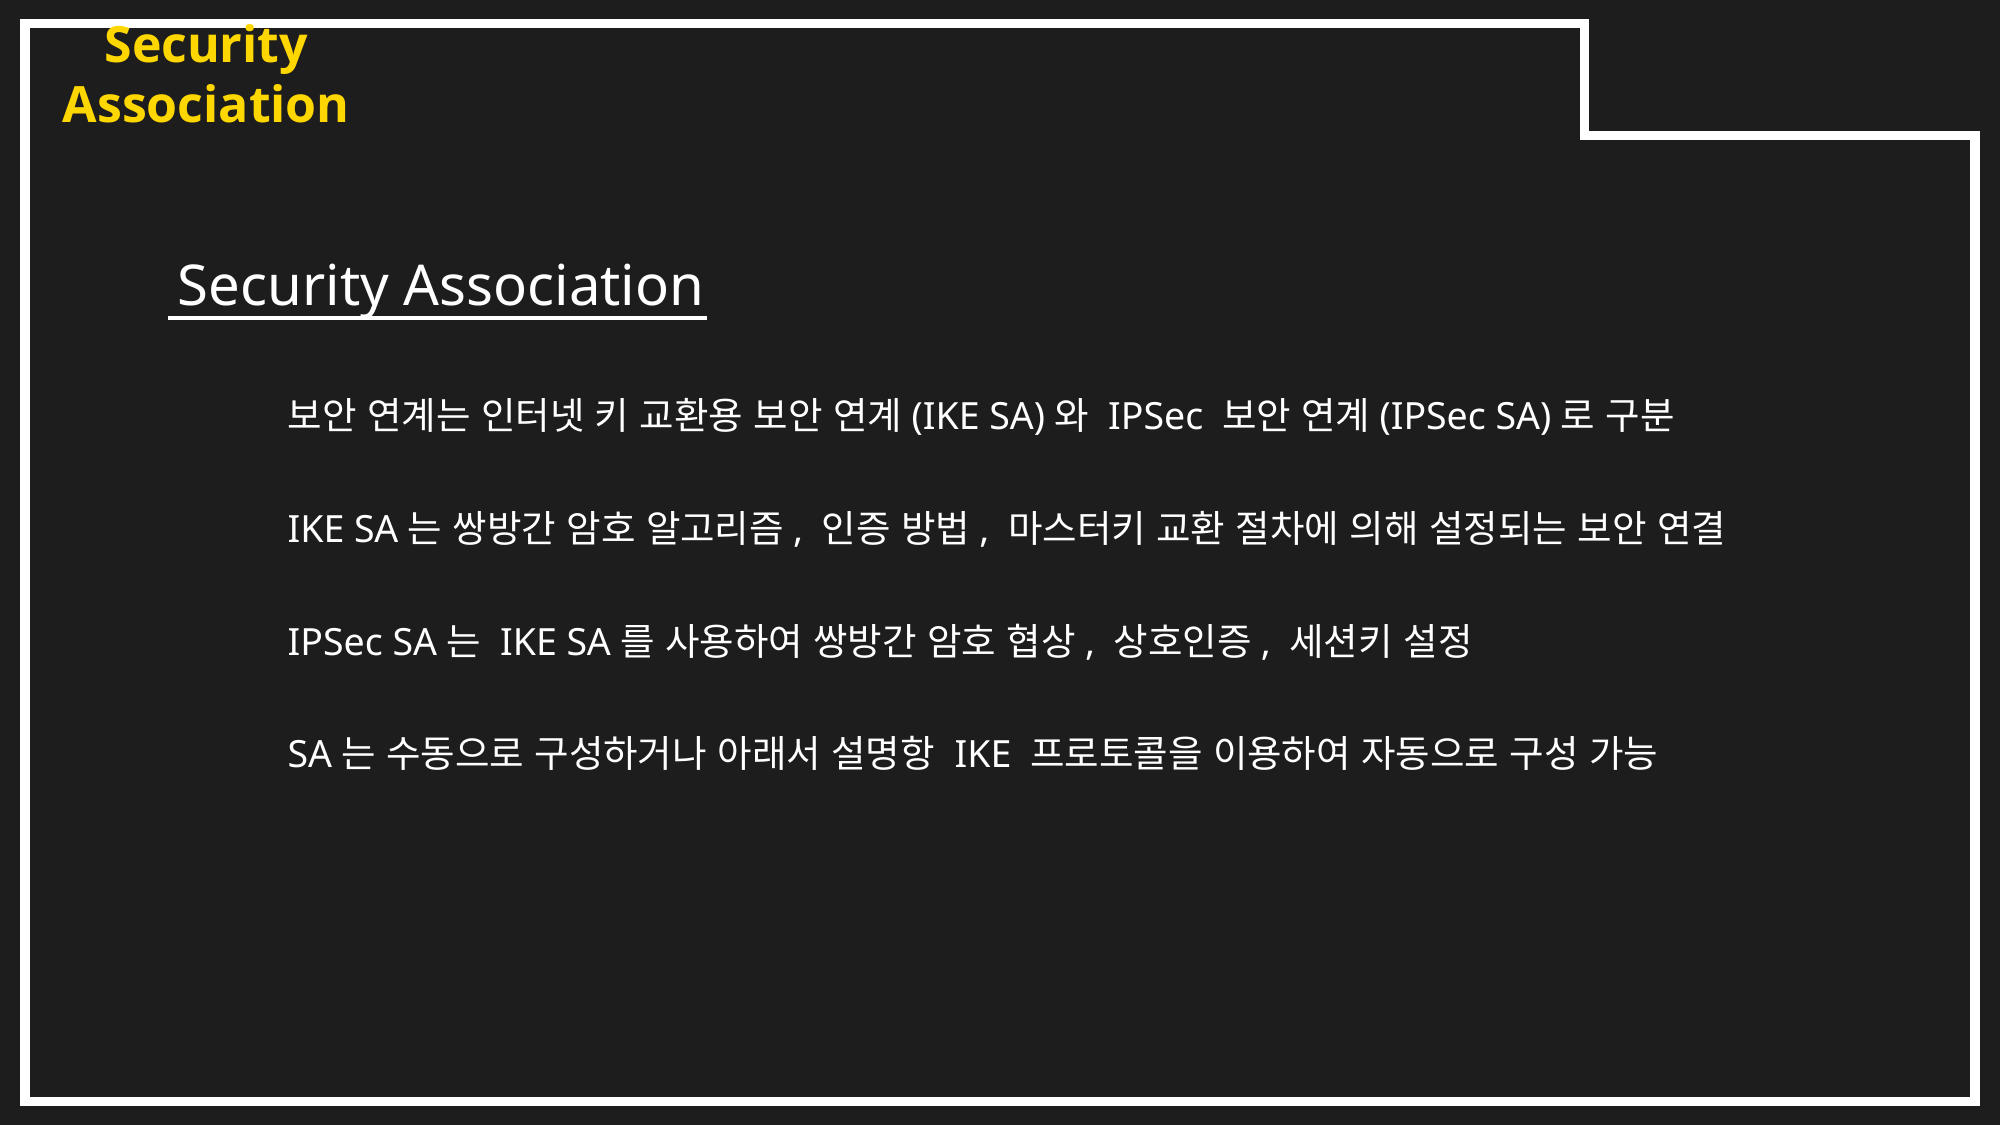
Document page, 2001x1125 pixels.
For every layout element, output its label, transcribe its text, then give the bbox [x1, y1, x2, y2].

text_box Security Association [146, 247, 736, 319]
text_box IPSec SA는 IKE SA를 사용하여 쌍방간 암호 협상, 상호인증, 세션키 설정 [272, 604, 1828, 676]
text_box SA는 수동으로 구성하거나 아래서 설명항 IKE 프로토콜을 이용하여 자동으로 구성 가능 [272, 717, 1828, 789]
text_box Security Association [0, 0, 414, 145]
text_box 보안 연계는 인터넷 키 교환용 보안 연계(IKE SA)와 IPSec 보안 연계(IPSec SA)로 구분 [272, 379, 1828, 451]
text_box IKE SA는 쌍방간 암호 알고리즘, 인증 방법, 마스터키 교환 절차에 의해 설정되는 보안 연결 [272, 492, 1828, 563]
